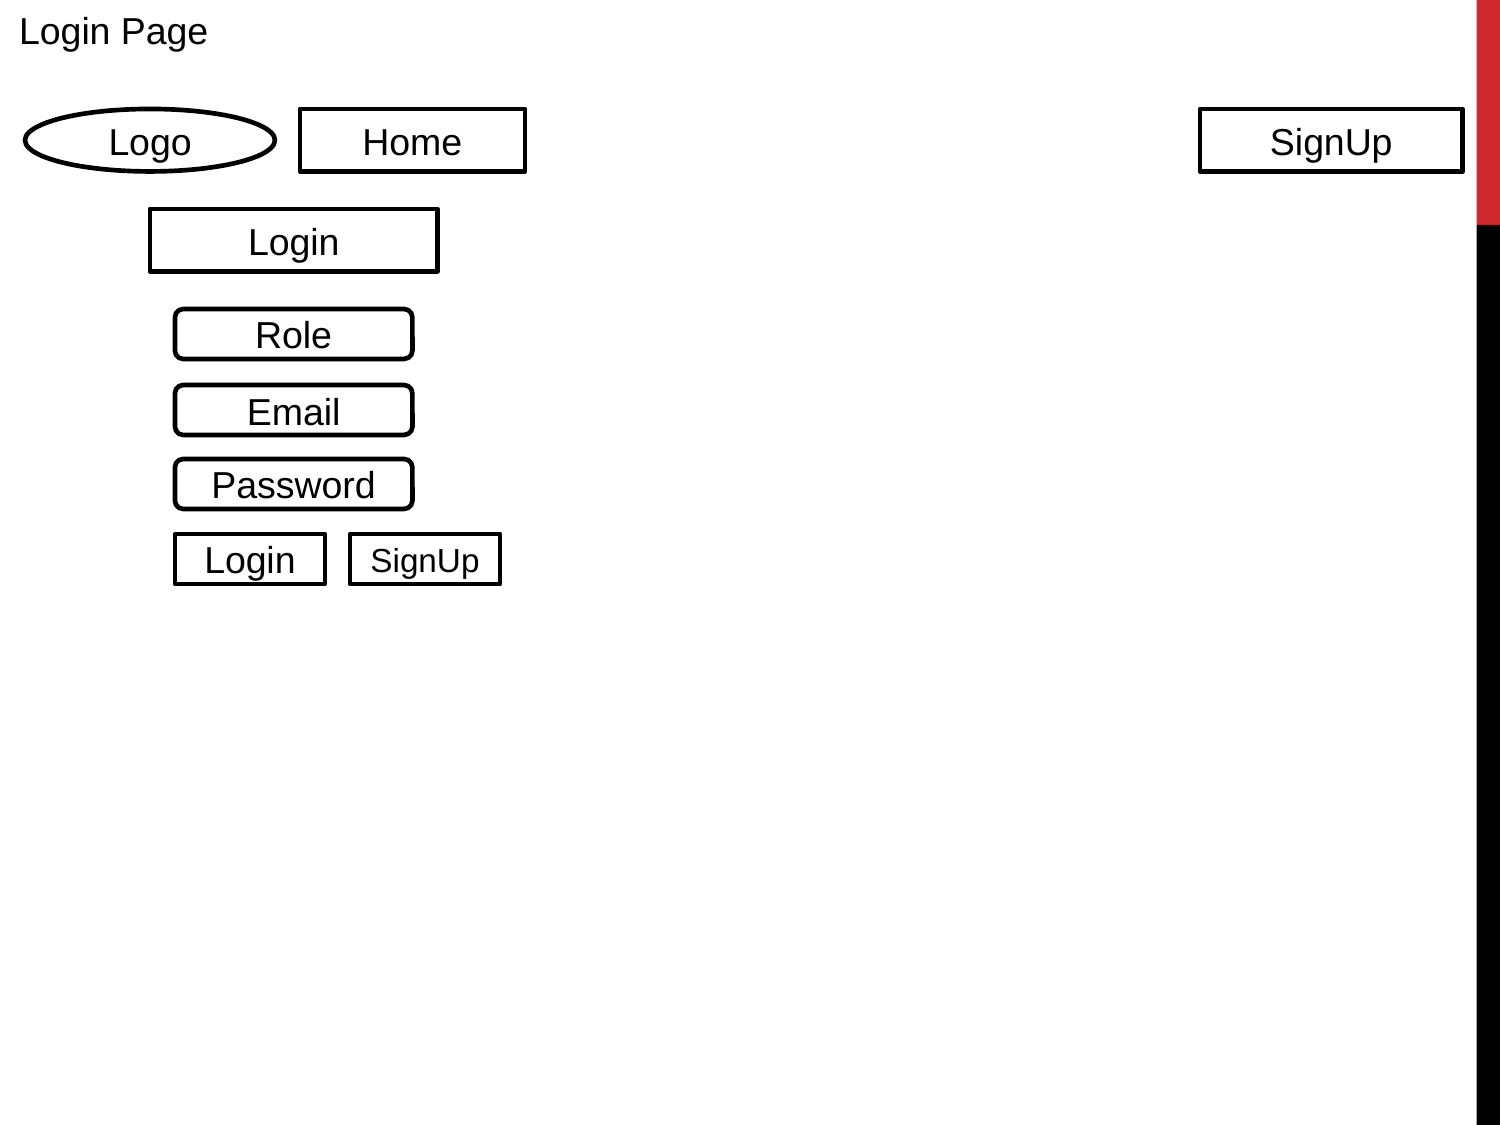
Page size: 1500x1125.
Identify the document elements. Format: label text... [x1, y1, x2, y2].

text_box Role [172, 306, 415, 362]
text_box Home [298, 107, 527, 174]
text_box Login [148, 207, 440, 274]
text_box Email [172, 382, 415, 438]
text_box SignUp [1198, 107, 1465, 174]
text_box Login Page [4, 0, 224, 60]
text_box Logo [22, 106, 278, 174]
text_box Login [173, 532, 327, 586]
text_box Password [172, 456, 415, 512]
text_box SignUp [348, 532, 502, 586]
